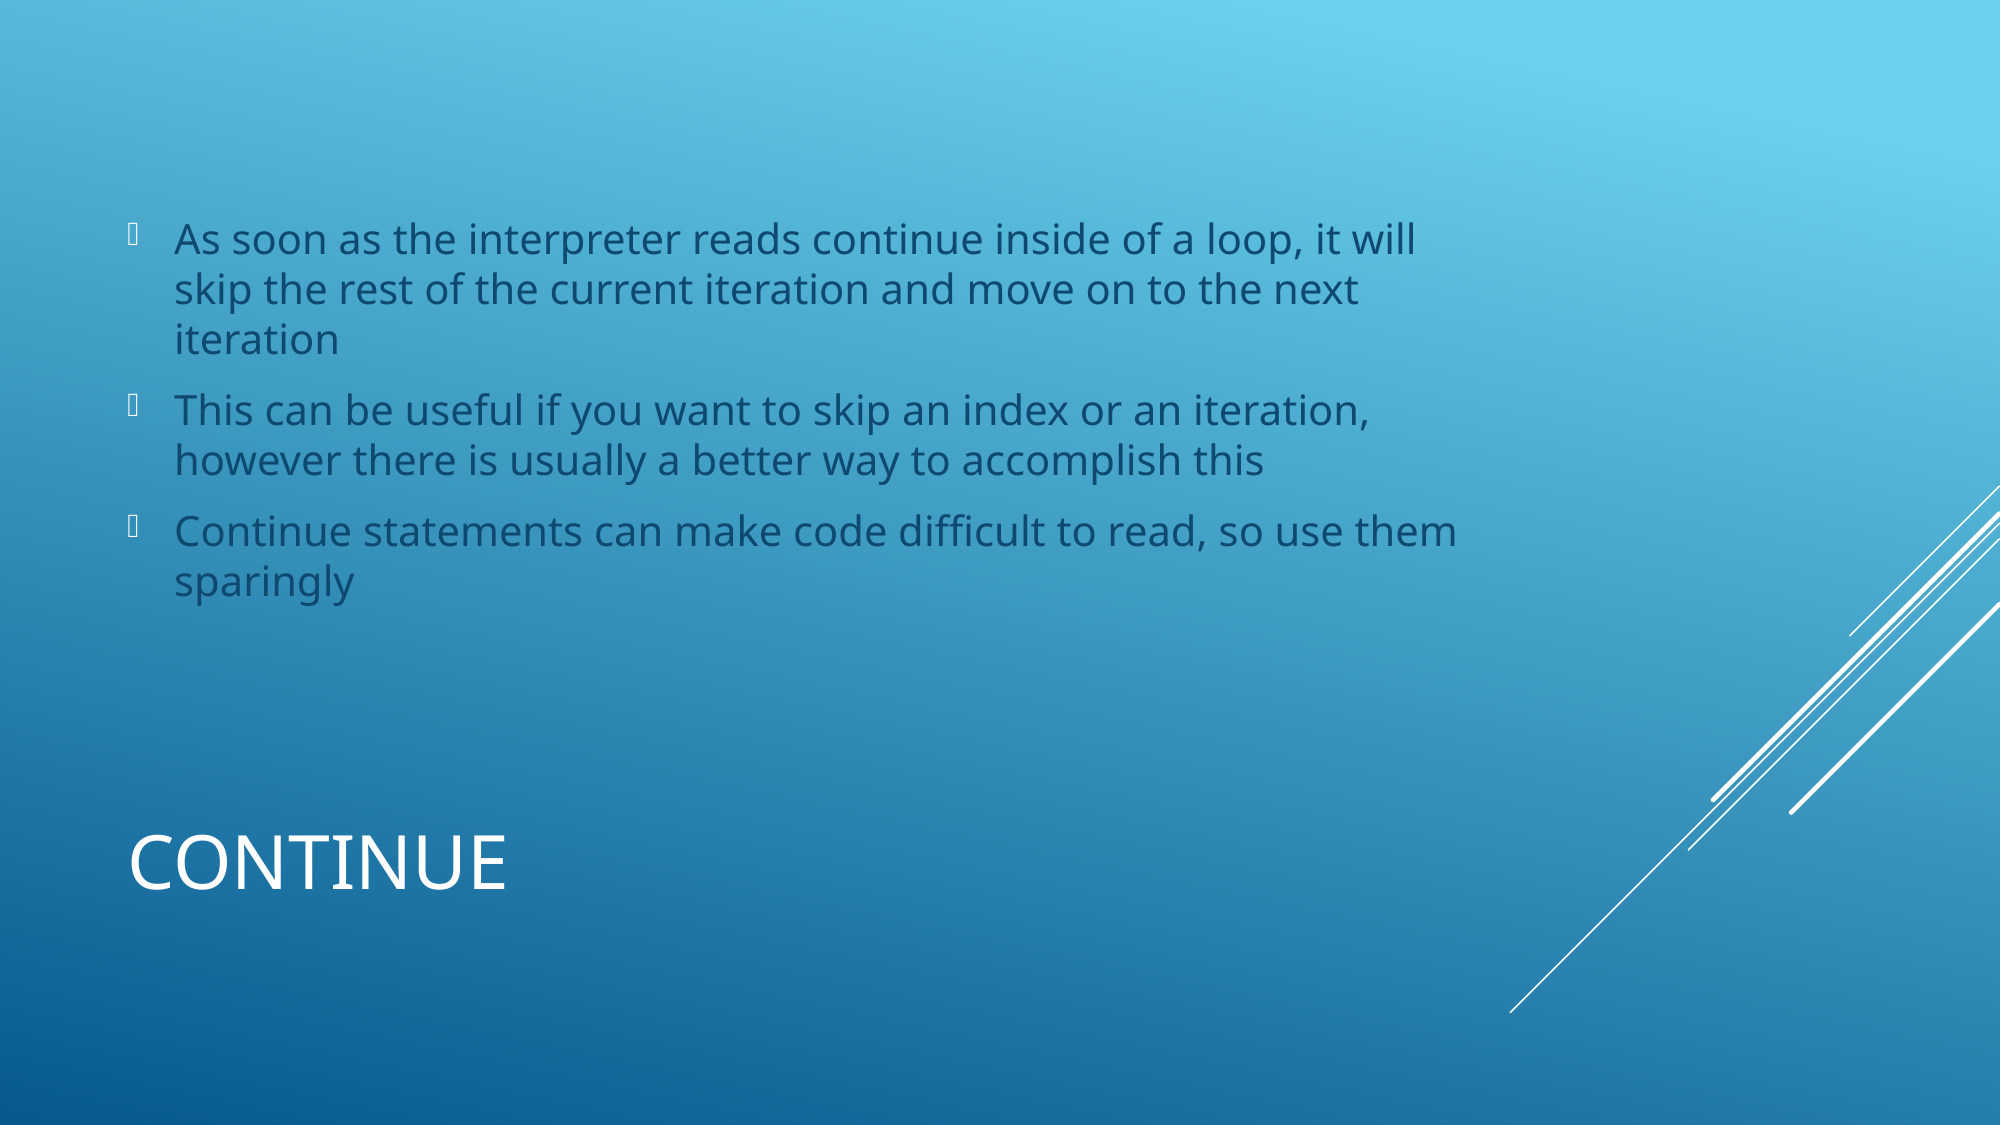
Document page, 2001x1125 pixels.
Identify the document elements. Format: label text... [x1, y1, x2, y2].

title Continue [112, 736, 1513, 984]
list As soon as the interpreter reads continue inside of a loop, it will skip the rest of the current iteration and move on to the next iteration This can be useful if you want to skip an index or an iteration, however there is usually a better way to accomplish this Continue statements can make code difficult to read, so use them sparingly [112, 112, 1513, 706]
